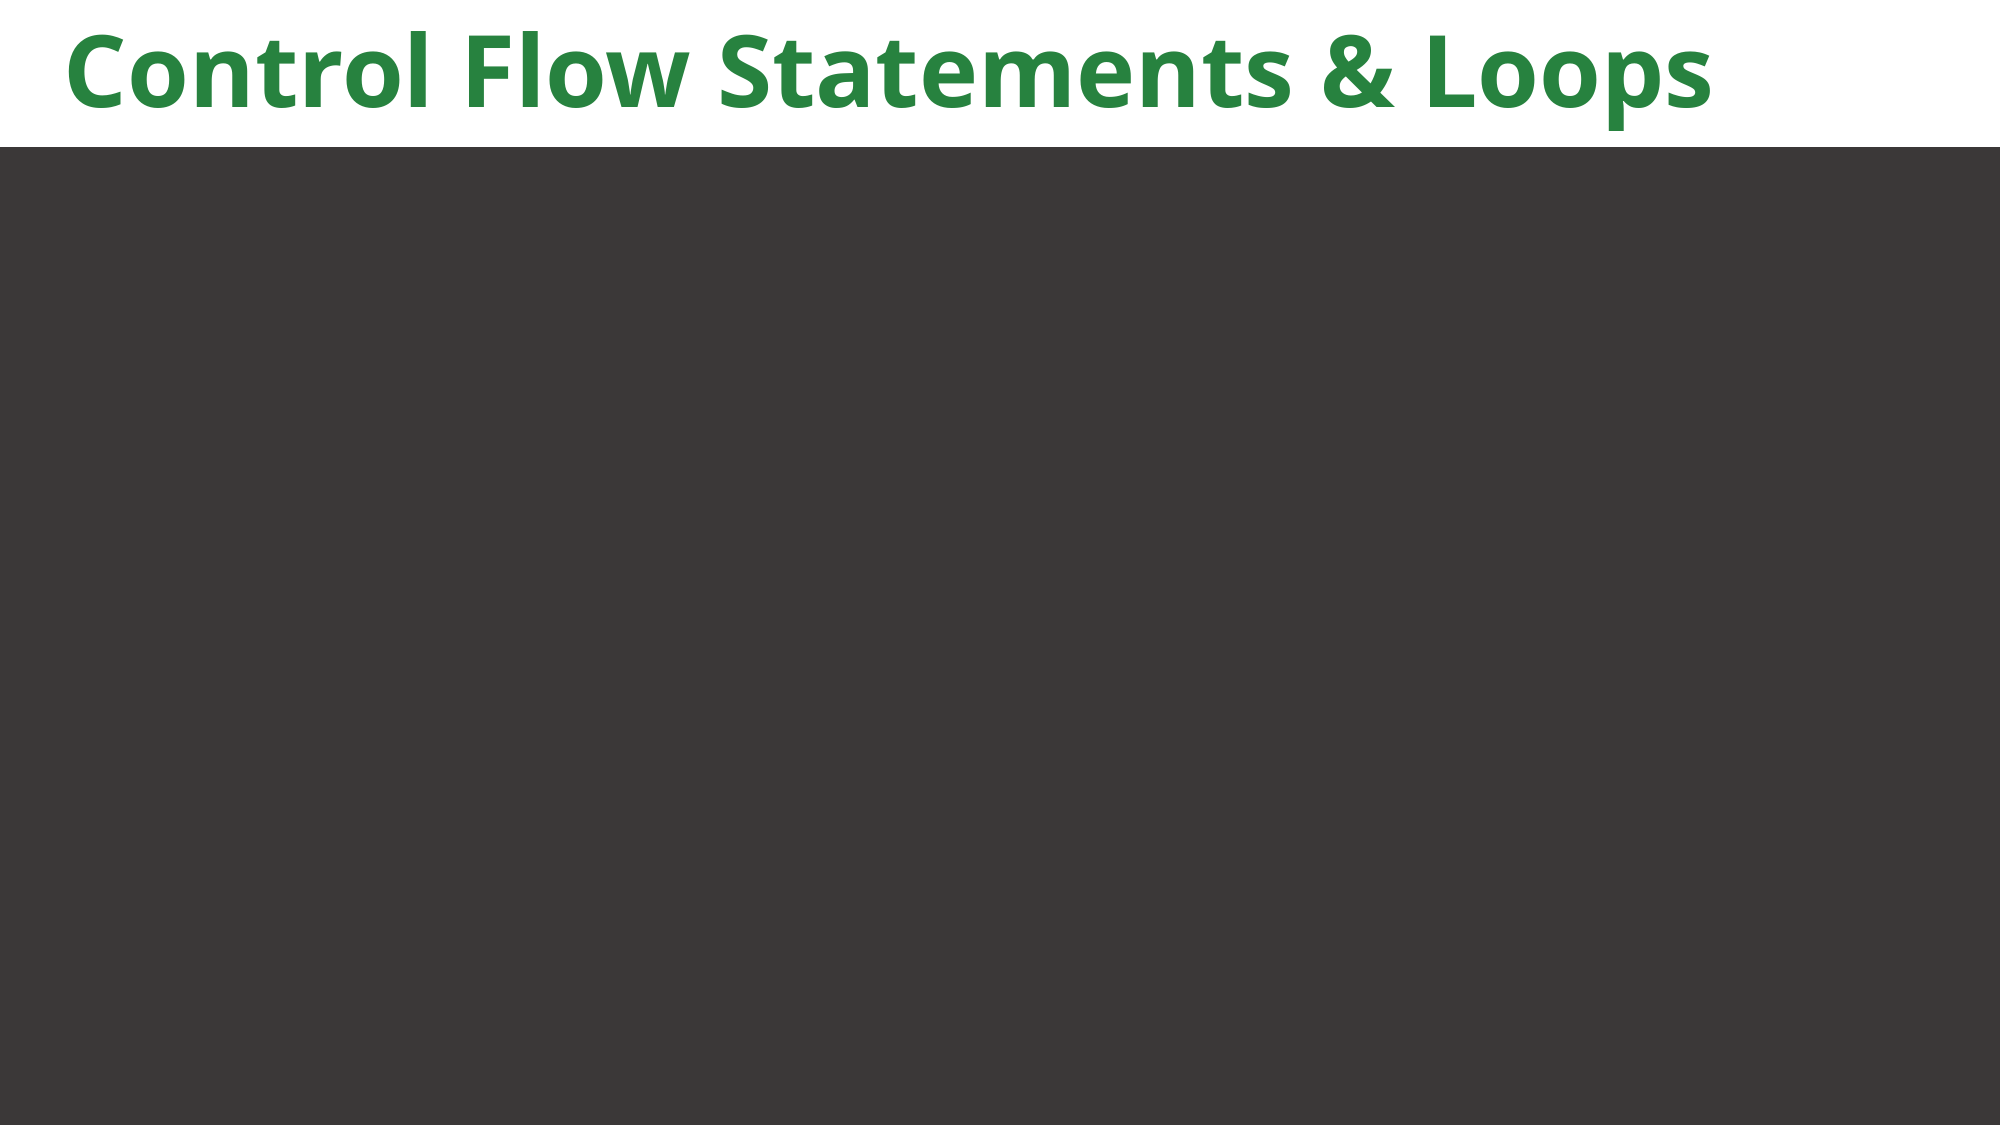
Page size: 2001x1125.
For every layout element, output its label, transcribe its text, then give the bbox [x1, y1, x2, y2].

text_box Control Flow Statements & Loops [49, 0, 1951, 135]
picture [0, 0, 2000, 147]
